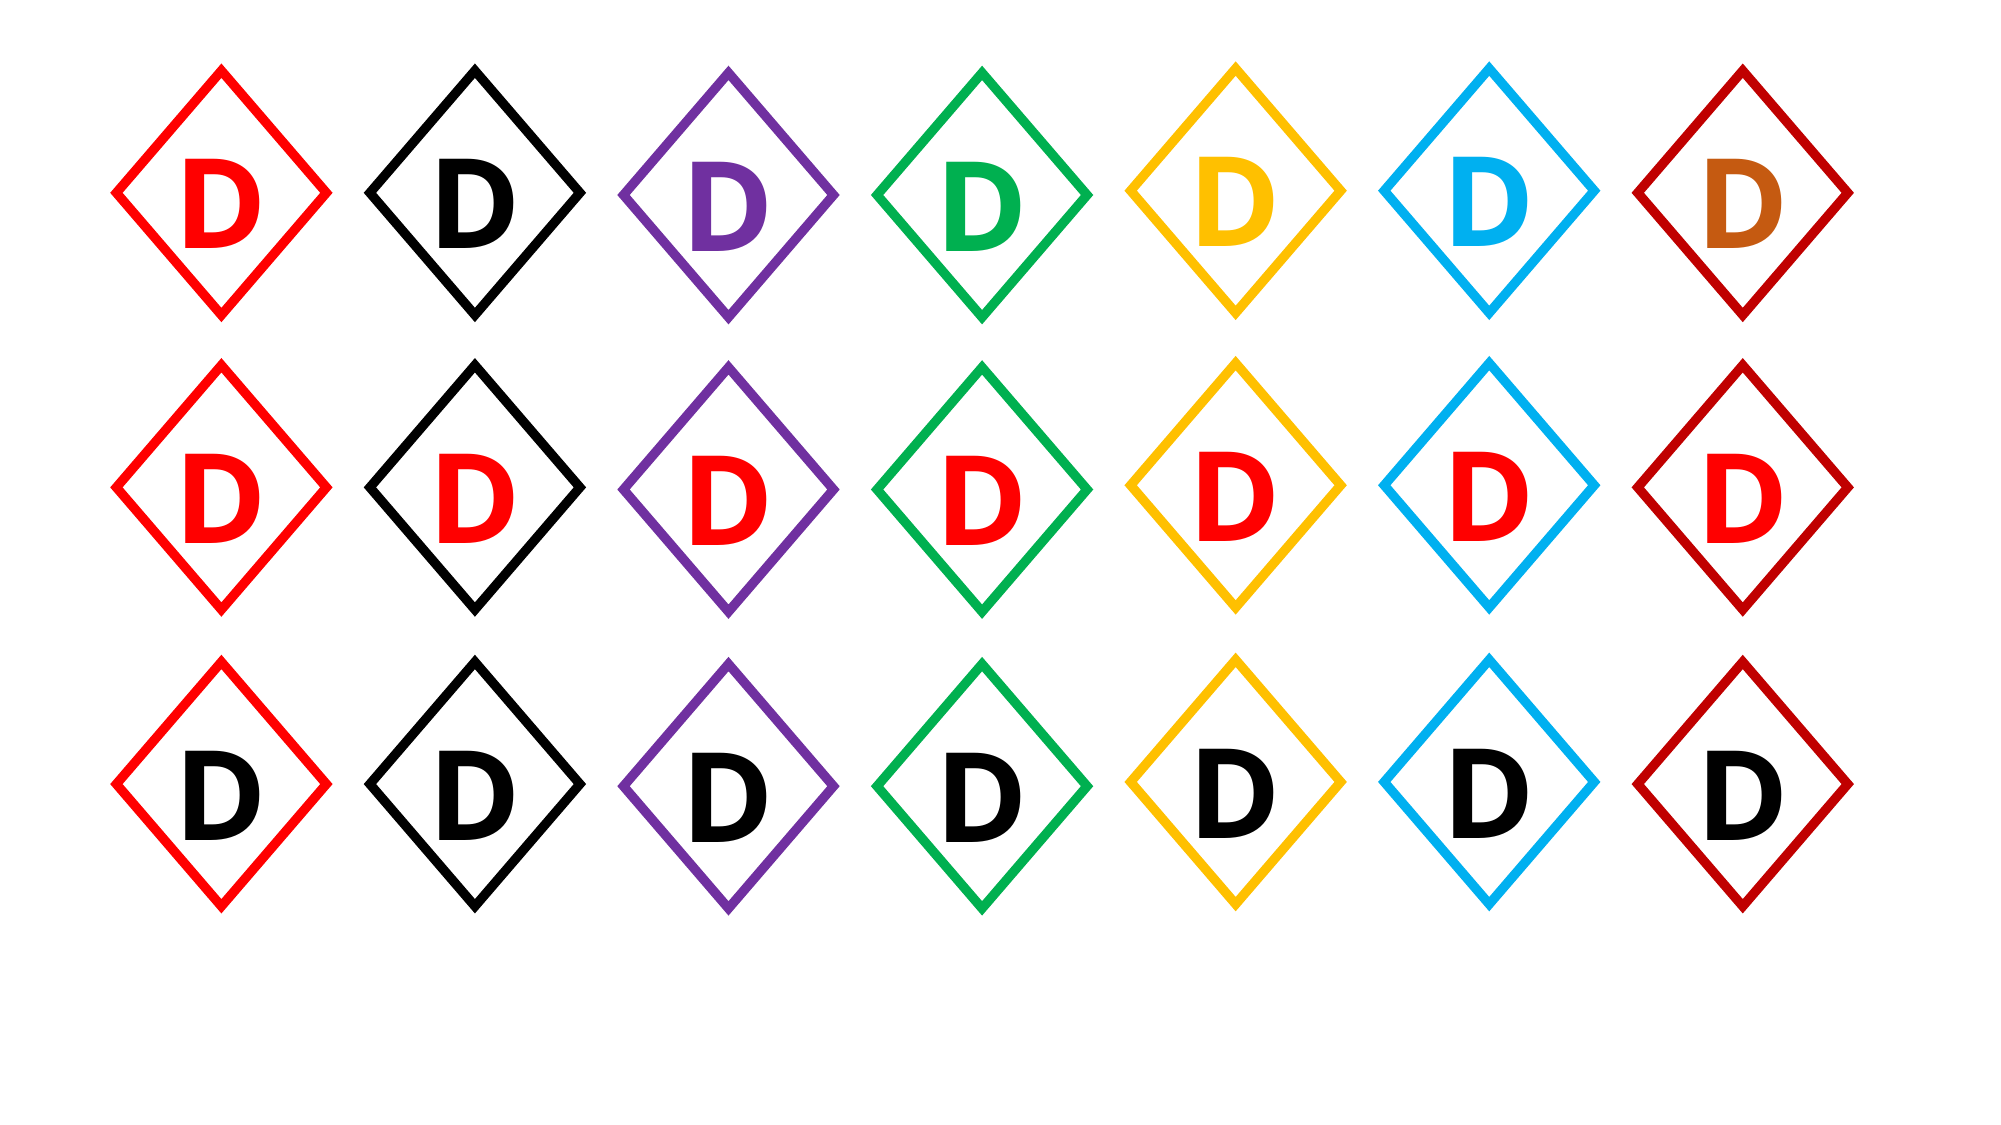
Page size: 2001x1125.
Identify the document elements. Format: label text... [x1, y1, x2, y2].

text_box [444, 873, 505, 908]
text_box D [159, 116, 278, 282]
text_box [1459, 871, 1520, 906]
text_box D [667, 118, 785, 284]
text_box [278, 134, 328, 251]
text_box [1459, 280, 1519, 315]
text_box [875, 143, 920, 247]
text_box [1292, 132, 1343, 249]
text_box D [1427, 114, 1545, 280]
text_box [952, 284, 1012, 319]
text_box [622, 437, 667, 542]
text_box [368, 141, 413, 245]
text_box [941, 71, 1023, 118]
text_box [115, 732, 159, 836]
text_box [1636, 140, 1681, 245]
text_box [531, 134, 582, 252]
text_box [698, 875, 759, 910]
text_box [1702, 69, 1784, 116]
text_box [1702, 660, 1783, 707]
text_box [1038, 727, 1089, 845]
text_box D [159, 707, 278, 873]
text_box D [920, 710, 1038, 875]
text_box [1545, 723, 1596, 841]
text_box [181, 660, 262, 707]
text_box [1038, 136, 1089, 254]
text_box [1129, 138, 1174, 243]
text_box [1292, 723, 1343, 841]
text_box [1448, 361, 1531, 409]
text_box [115, 436, 159, 539]
text_box [875, 438, 920, 542]
text_box [278, 429, 328, 546]
text_box [531, 428, 582, 546]
text_box [1713, 282, 1773, 317]
text_box [1382, 433, 1427, 537]
text_box [941, 365, 1023, 413]
text_box [1545, 131, 1596, 250]
text_box [191, 873, 252, 908]
text_box [1206, 280, 1266, 315]
text_box D [159, 411, 278, 576]
text_box [1636, 435, 1681, 540]
text_box [785, 431, 835, 548]
text_box [368, 435, 413, 540]
text_box [181, 69, 262, 116]
text_box [875, 734, 920, 838]
text_box D [413, 707, 531, 873]
text_box [1712, 873, 1773, 908]
text_box [1545, 426, 1596, 545]
text_box [622, 142, 667, 248]
text_box [1205, 574, 1266, 610]
text_box [434, 69, 516, 116]
text_box [1449, 658, 1530, 705]
text_box D [1681, 116, 1799, 282]
text_box D [413, 116, 531, 282]
text_box [1195, 658, 1276, 705]
text_box D [920, 118, 1038, 284]
text_box [444, 576, 506, 612]
text_box [1292, 427, 1343, 544]
text_box [698, 284, 759, 319]
text_box [434, 363, 516, 411]
text_box [1712, 576, 1773, 612]
text_box [622, 734, 667, 839]
text_box [1448, 66, 1530, 114]
text_box [1459, 574, 1520, 610]
text_box D [1427, 705, 1545, 871]
text_box [1195, 66, 1277, 114]
text_box [1129, 433, 1174, 538]
text_box [1799, 725, 1850, 843]
text_box [445, 282, 505, 317]
text_box [1799, 134, 1850, 252]
text_box D [1681, 411, 1799, 576]
text_box [952, 579, 1012, 614]
text_box [531, 725, 582, 843]
text_box [1194, 361, 1277, 409]
text_box [180, 363, 263, 411]
text_box [434, 660, 516, 707]
text_box [687, 365, 770, 413]
text_box [191, 576, 252, 612]
text_box [1038, 430, 1089, 549]
text_box [785, 136, 835, 254]
text_box D [920, 413, 1038, 579]
text_box D [667, 710, 785, 875]
text_box [191, 282, 252, 317]
text_box D [667, 413, 785, 579]
text_box [1382, 730, 1427, 834]
text_box [687, 662, 770, 710]
text_box [1636, 732, 1681, 836]
text_box [1129, 729, 1174, 834]
text_box D [1174, 705, 1292, 871]
text_box D [1174, 114, 1292, 280]
text_box D [1427, 409, 1545, 574]
text_box [699, 579, 758, 614]
text_box D [1174, 409, 1292, 574]
text_box [785, 728, 835, 845]
text_box D [1681, 707, 1799, 873]
text_box [952, 875, 1013, 910]
text_box [1382, 139, 1427, 243]
text_box [1205, 871, 1266, 906]
text_box [115, 141, 159, 244]
text_box [688, 71, 769, 118]
text_box [941, 662, 1023, 710]
text_box [368, 732, 413, 836]
text_box D [413, 411, 531, 576]
text_box [1702, 363, 1784, 411]
text_box [278, 726, 328, 842]
text_box [1799, 429, 1850, 546]
